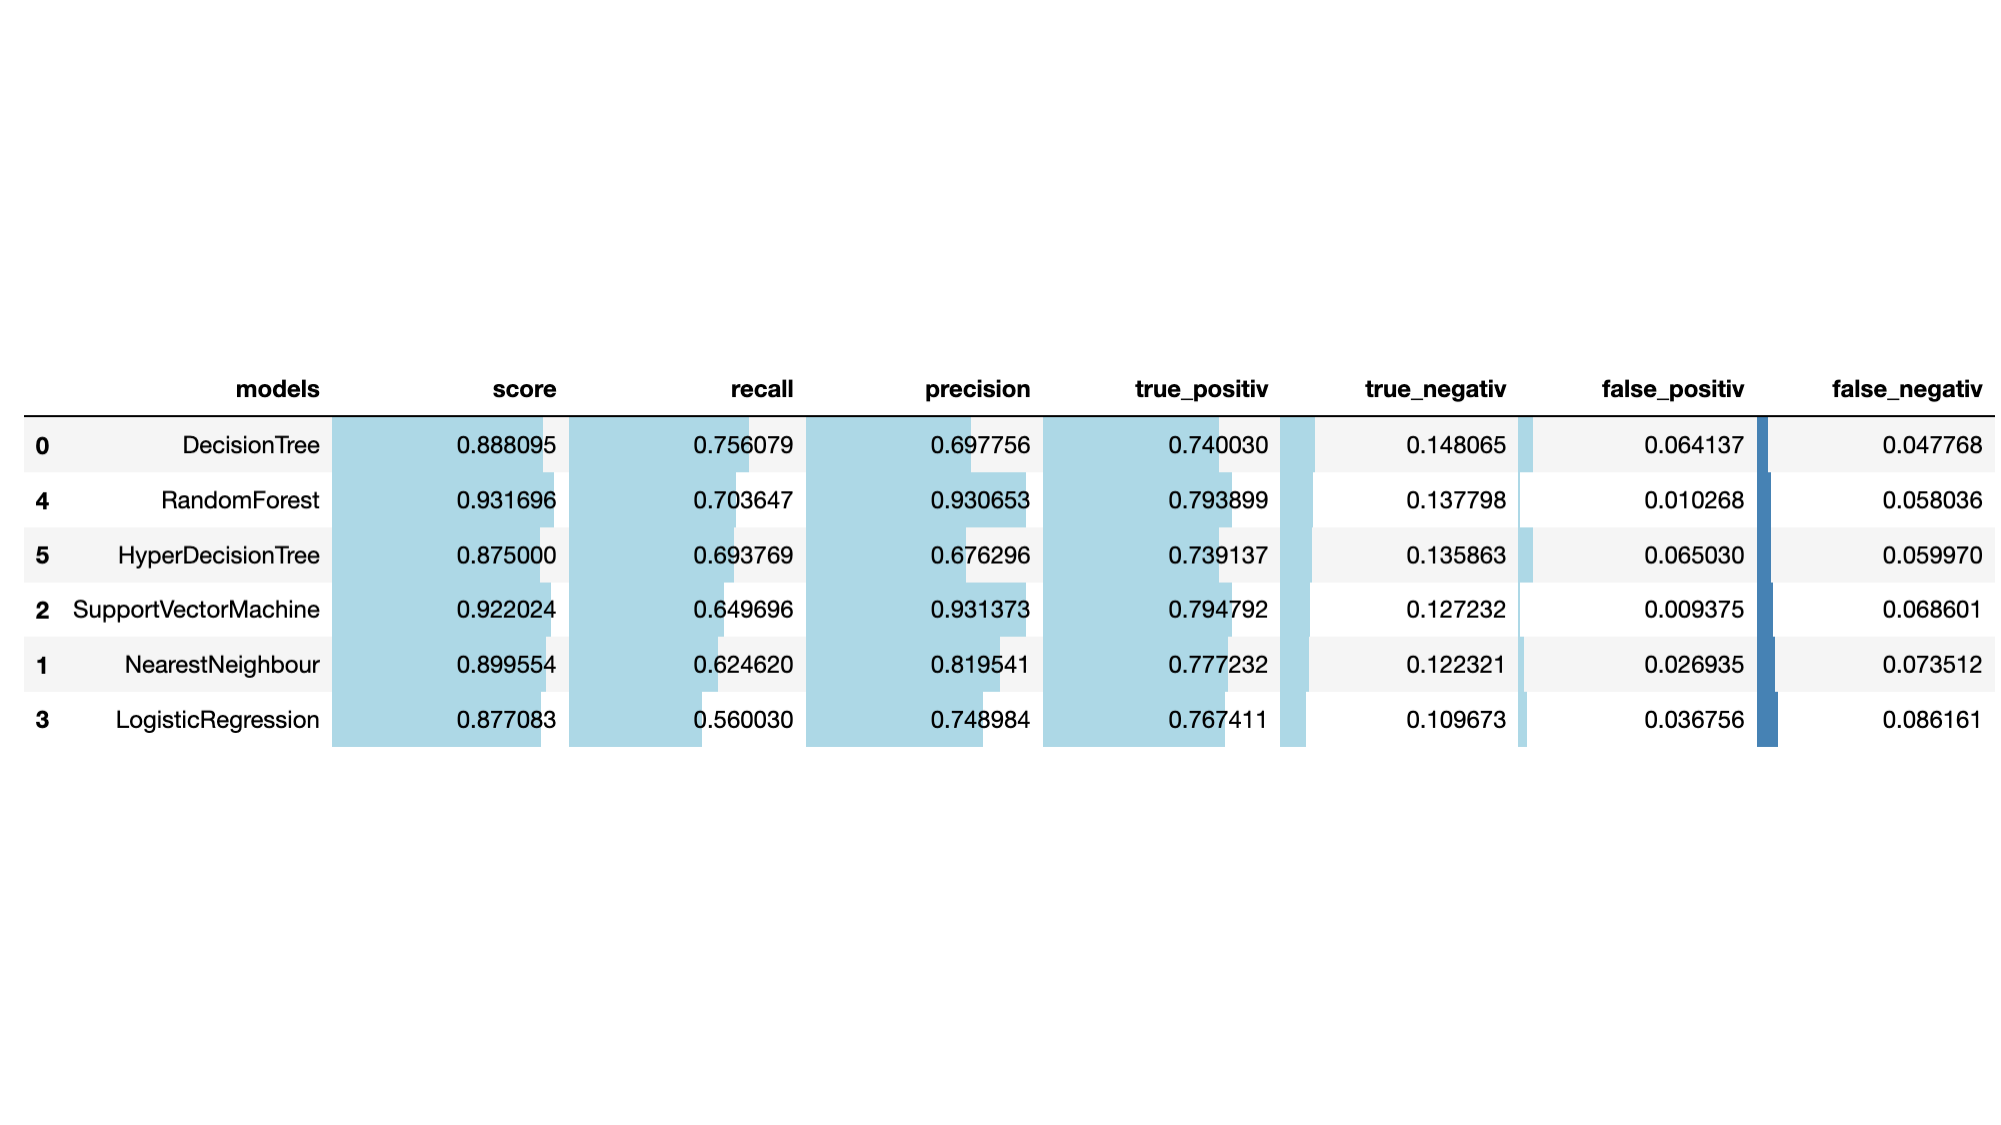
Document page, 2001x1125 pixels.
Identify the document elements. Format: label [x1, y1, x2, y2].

picture [0, 359, 2000, 766]
